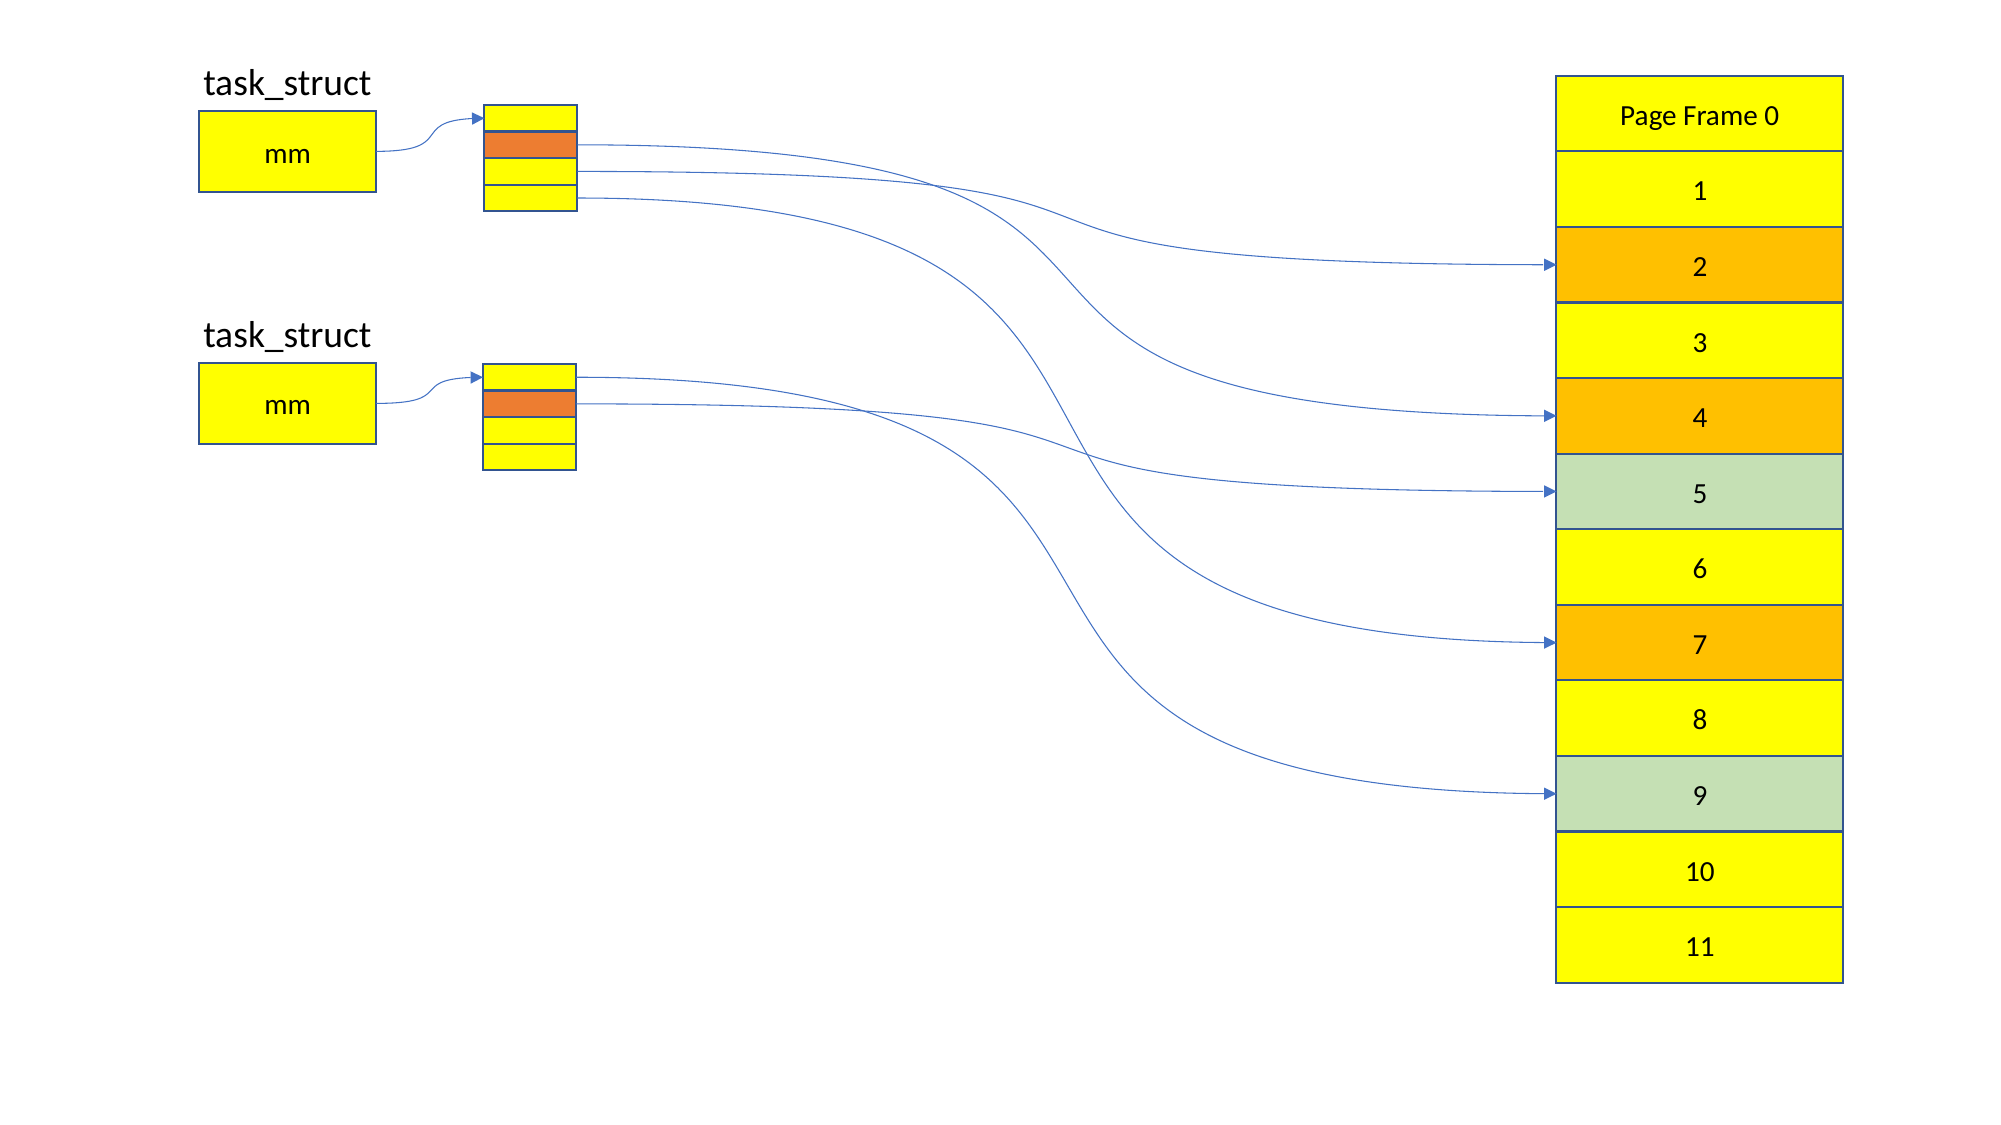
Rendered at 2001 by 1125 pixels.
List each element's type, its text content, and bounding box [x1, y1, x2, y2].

text_box [483, 157, 577, 184]
text_box 4 [1557, 377, 1844, 453]
text_box 11 [1555, 906, 1844, 984]
text_box [483, 130, 578, 157]
text_box [482, 443, 575, 471]
text_box [482, 390, 575, 416]
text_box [375, 118, 485, 152]
text_box 7 [1557, 604, 1844, 679]
text_box 6 [1557, 528, 1844, 604]
text_box [482, 416, 575, 443]
text_box mm [198, 111, 377, 193]
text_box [575, 403, 1557, 492]
text_box 1 [1557, 150, 1844, 226]
text_box [483, 184, 577, 212]
text_box 8 [1557, 679, 1844, 755]
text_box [375, 377, 483, 404]
text_box 3 [1557, 302, 1844, 377]
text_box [575, 377, 1557, 403]
text_box mm [198, 363, 377, 445]
text_box 2 [1557, 226, 1844, 302]
text_box 5 [1557, 453, 1844, 528]
text_box task_struct [188, 302, 387, 363]
text_box 10 [1555, 831, 1844, 906]
text_box [483, 104, 578, 130]
text_box [482, 363, 577, 390]
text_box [577, 197, 1557, 377]
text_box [577, 144, 1557, 197]
text_box 9 [1555, 755, 1844, 831]
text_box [575, 492, 1557, 794]
text_box Page Frame 0 [1555, 75, 1844, 150]
text_box task_struct [188, 50, 387, 111]
